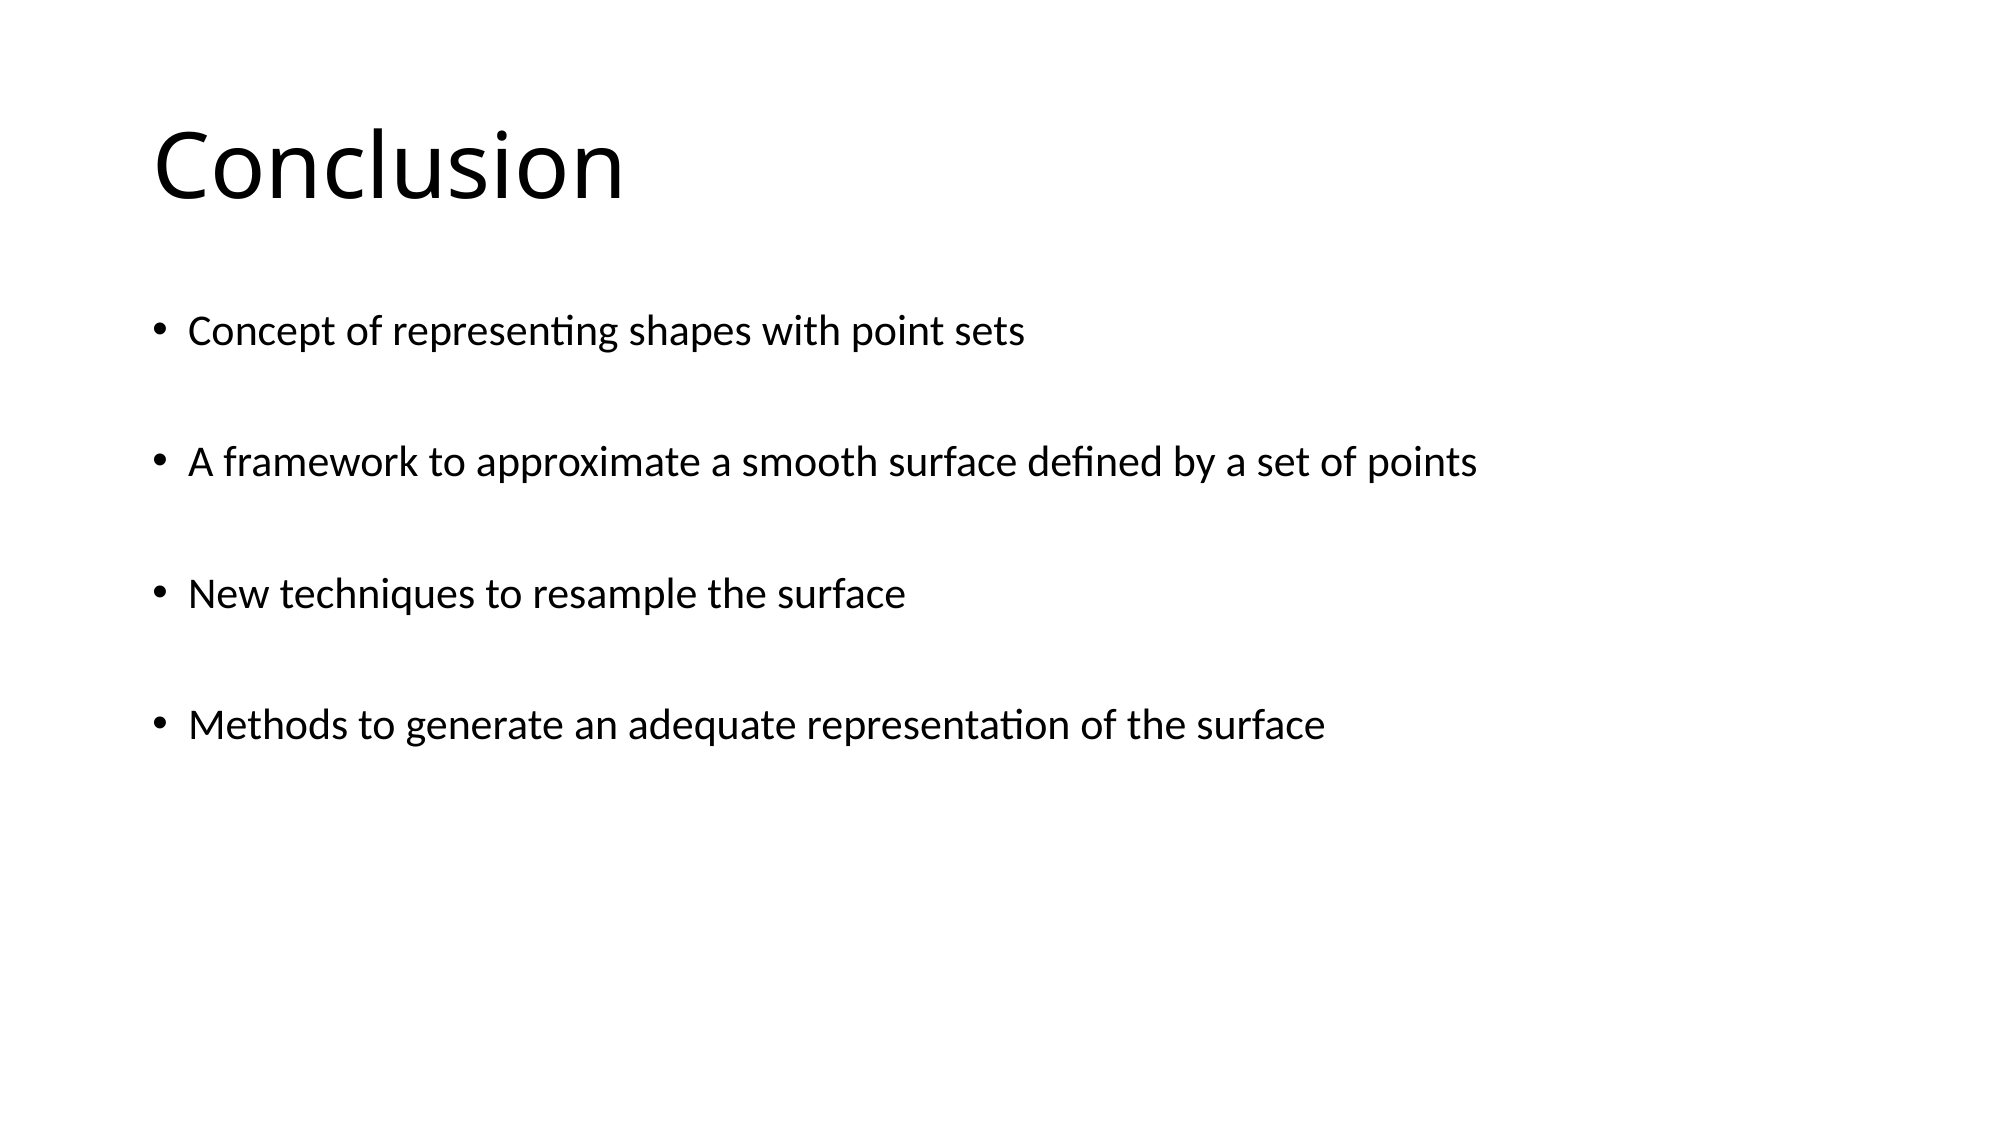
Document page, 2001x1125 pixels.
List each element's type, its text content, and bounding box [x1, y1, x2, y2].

list Concept of representing shapes with point sets A framework to approximate a smooth surface defined by a set of points New techniques to resample the surface Methods to generate an adequate representation of the surface [137, 299, 1863, 759]
title Conclusion [137, 59, 1863, 278]
